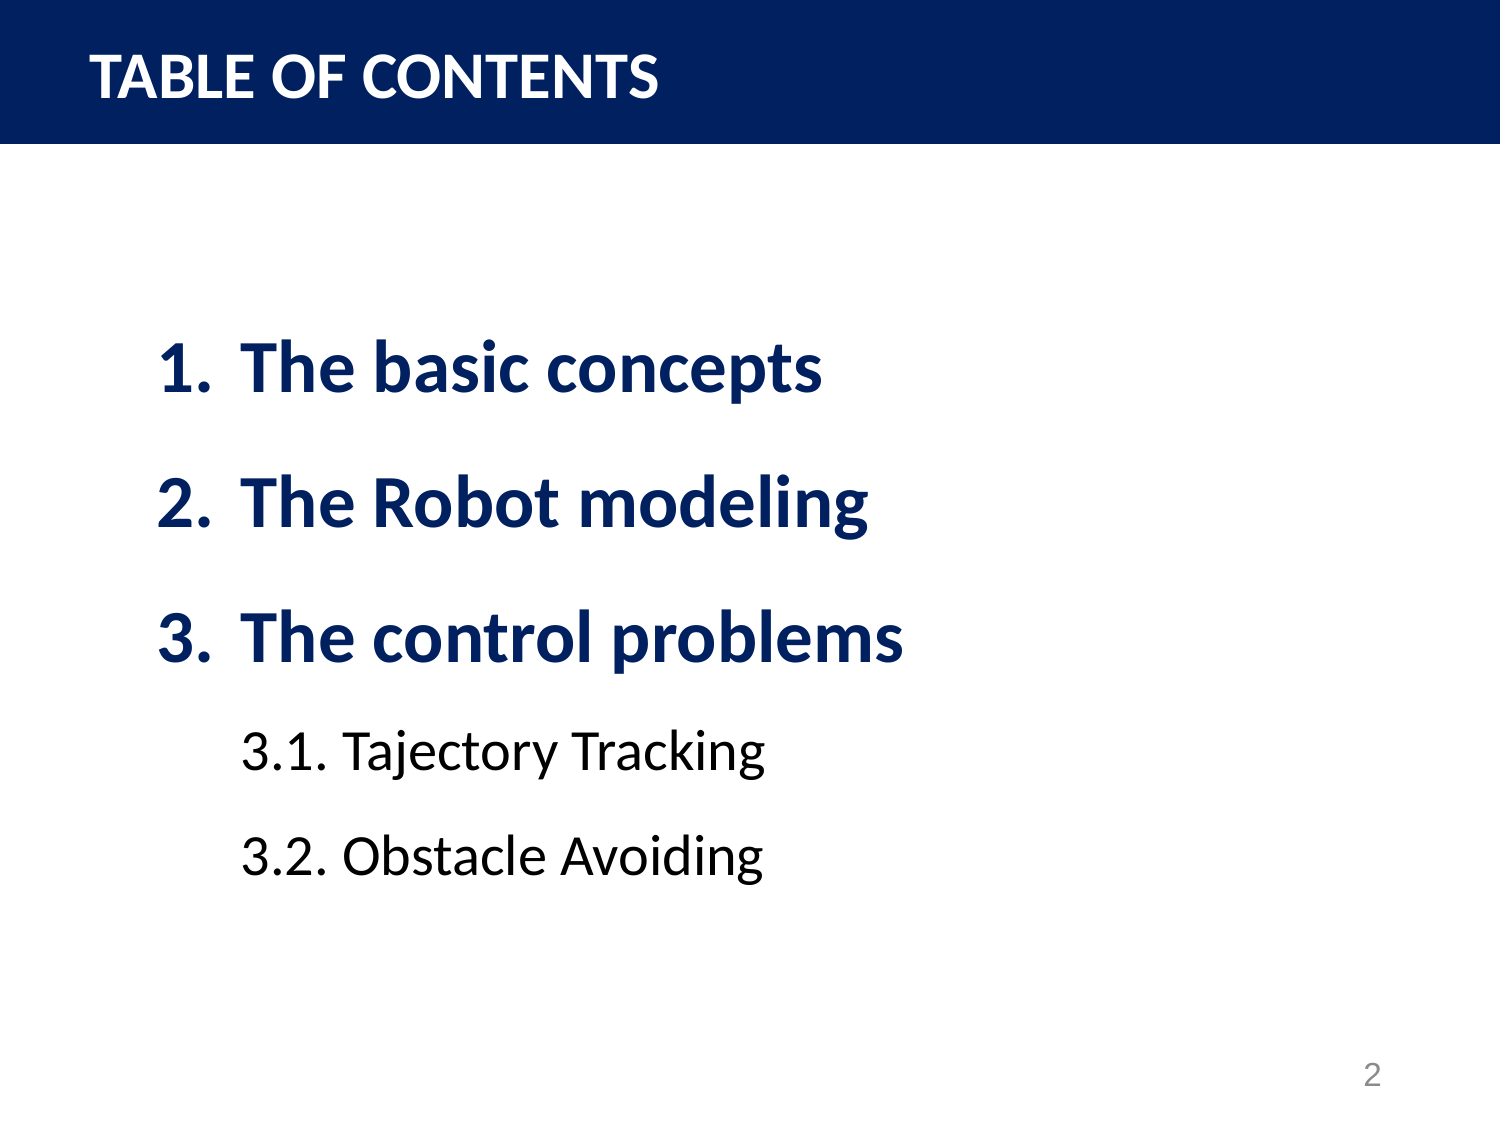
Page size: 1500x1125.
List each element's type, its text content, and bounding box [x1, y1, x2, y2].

slide_number 2 [1059, 1042, 1397, 1103]
text_box The basic concepts The Robot modeling The control problems 3.1. Tajectory Tracking 3.2. Obstacle Avoiding [141, 264, 921, 895]
text_box TABLE OF CONTENTS [0, 0, 1500, 144]
